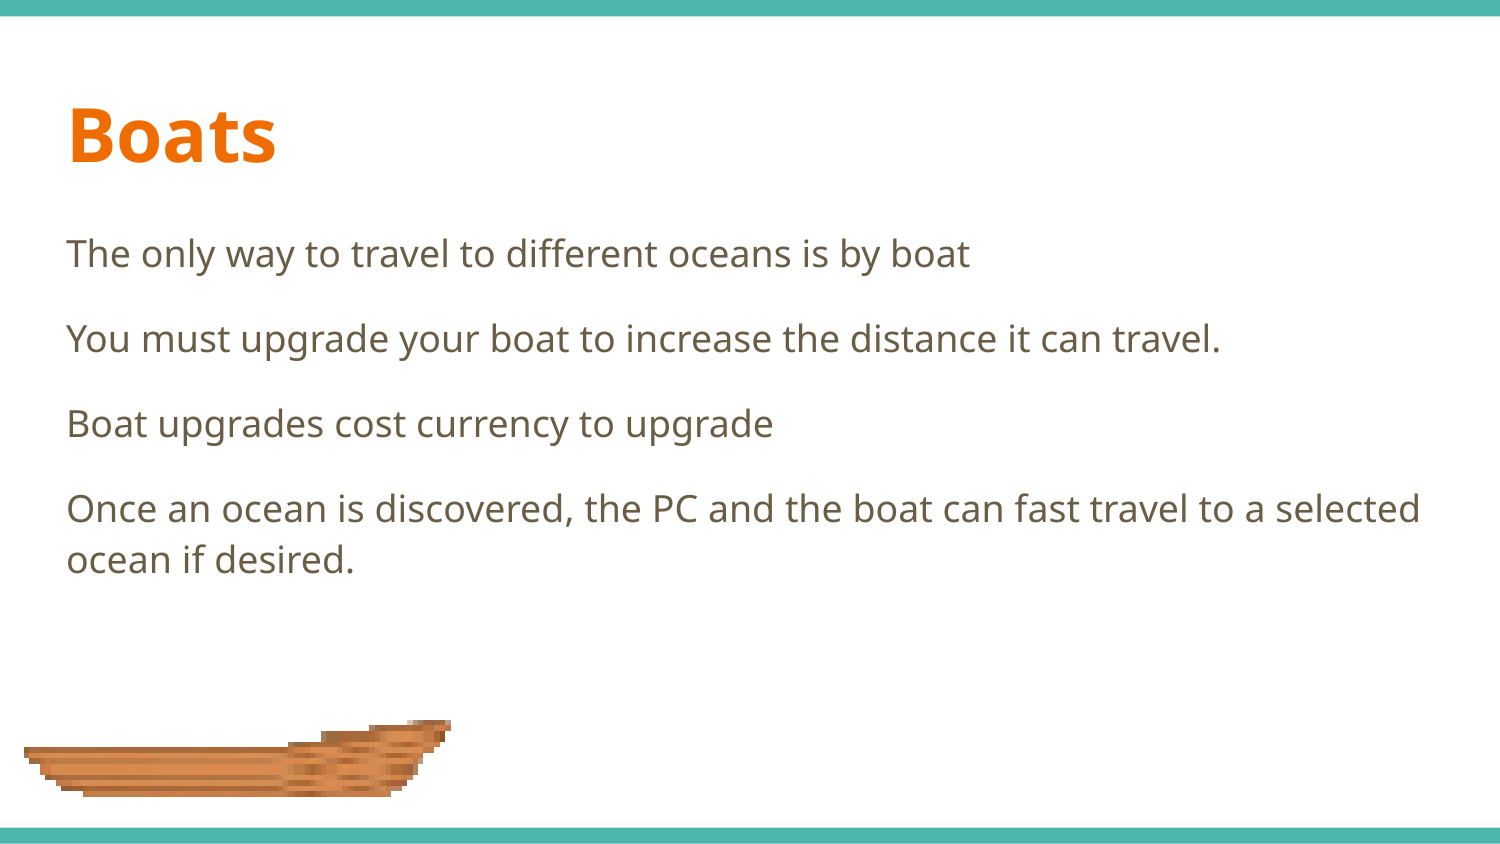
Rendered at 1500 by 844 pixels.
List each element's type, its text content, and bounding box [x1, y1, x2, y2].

list The only way to travel to different oceans is by boat You must upgrade your boat to increase the distance it can travel. Boat upgrades cost currency to upgrade Once an ocean is discovered, the PC and the boat can fast travel to a selected ocean if desired. [51, 207, 1449, 750]
picture [24, 720, 451, 797]
title Boats [51, 72, 1449, 189]
